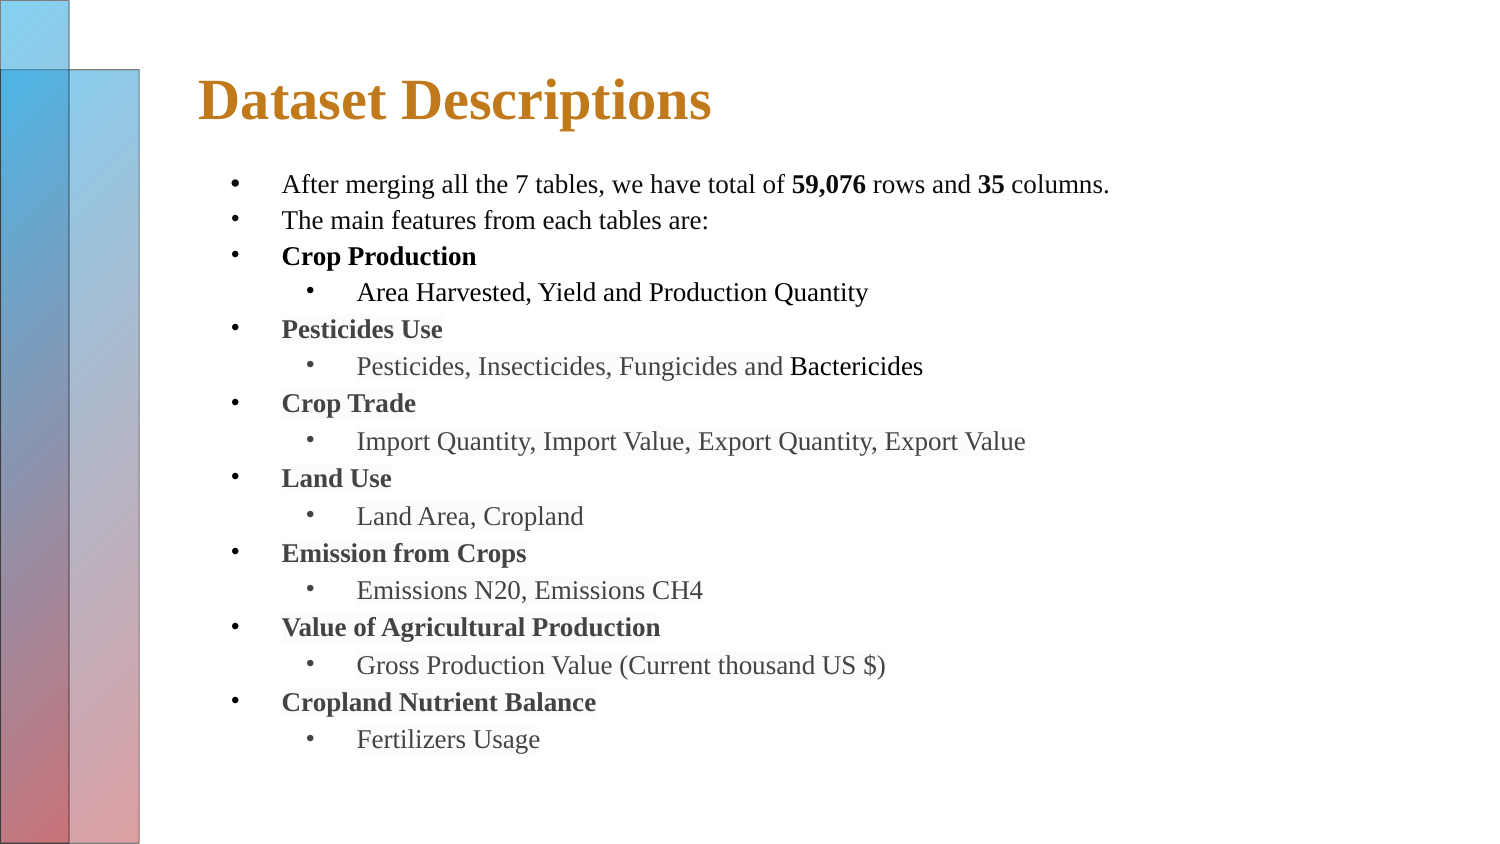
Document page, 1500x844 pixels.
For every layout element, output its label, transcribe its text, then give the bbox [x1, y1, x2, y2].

list After merging all the 7 tables, we have total of 59,076 rows and 35 columns. The main features from each tables are: Crop Production Area Harvested, Yield and Production Quantity Pesticides Use Pesticides, Insecticides, Fungicides and Bactericides Crop Trade Import Quantity, Import Value, Export Quantity, Export Value Land Use Land Area, Cropland Emission from Crops Emissions N20, Emissions CH4 Value of Agricultural Production Gross Production Value (Current thousand US $) Cropland Nutrient Balance Fertilizers Usage [195, 157, 1469, 835]
title Dataset Descriptions [187, 56, 1355, 158]
